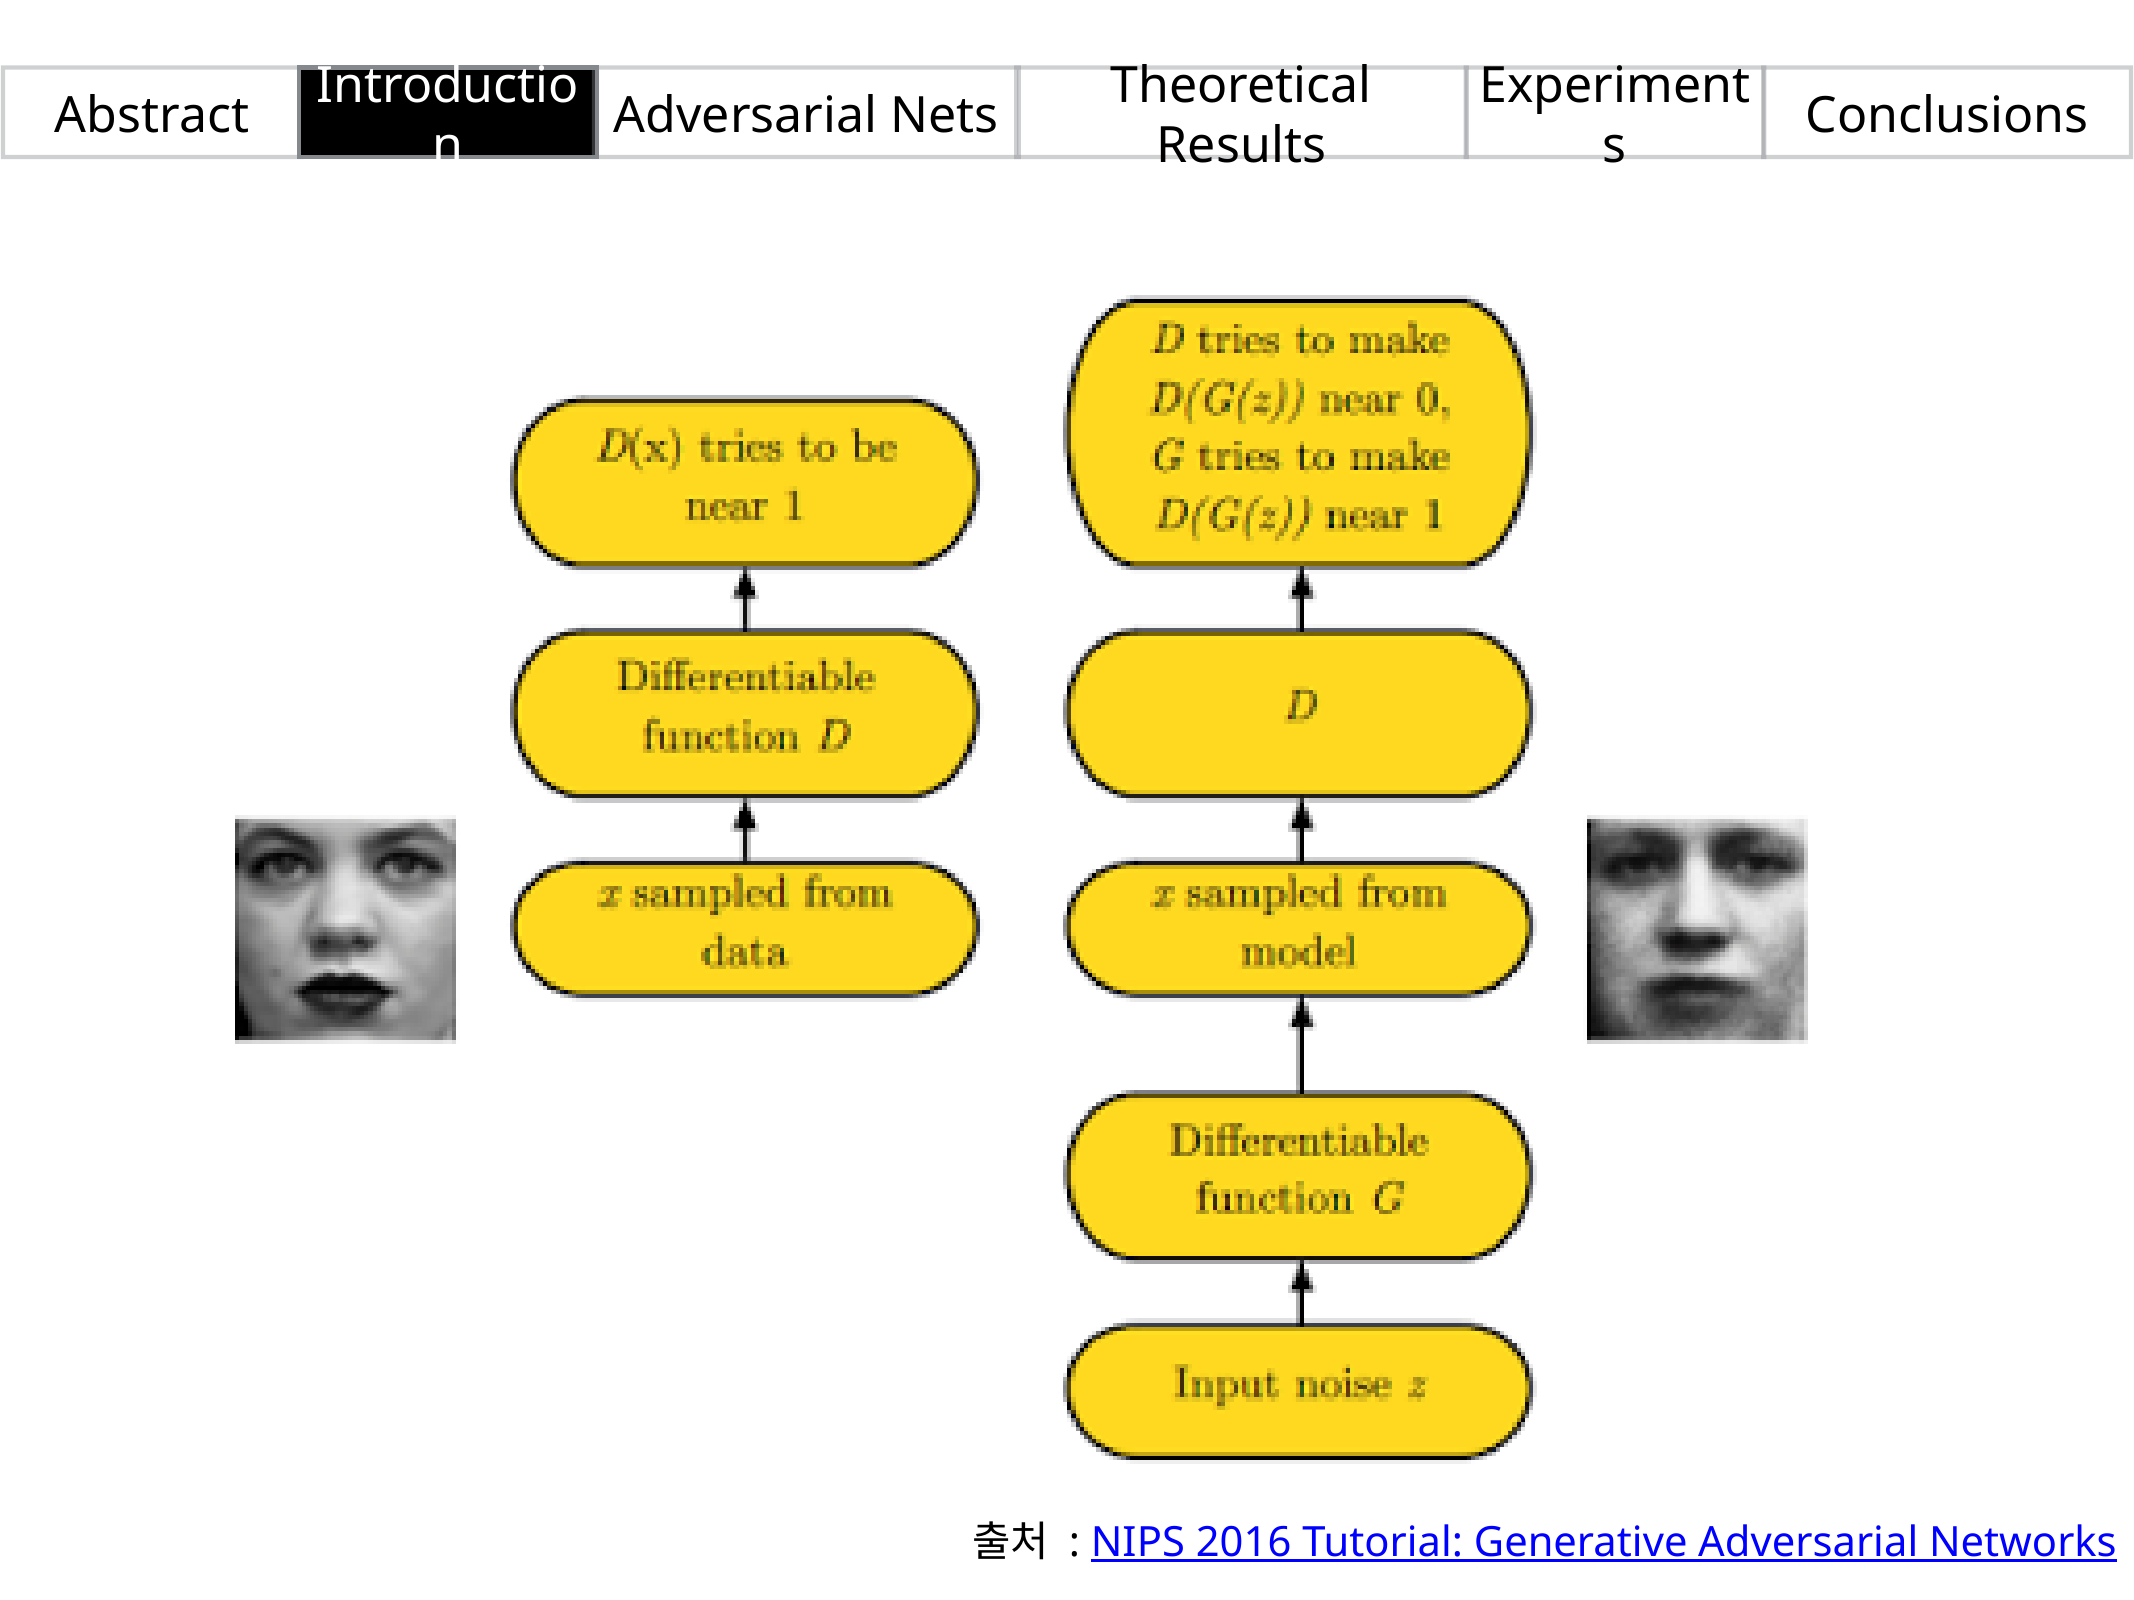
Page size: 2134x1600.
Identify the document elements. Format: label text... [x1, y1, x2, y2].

text_box Experiments [1465, 67, 1763, 158]
text_box Introduction [298, 67, 593, 158]
text_box Conclusions [1763, 67, 2132, 158]
text_box Adversarial Nets [593, 67, 1016, 158]
text_box Theoretical Results [1016, 67, 1465, 158]
text_box Abstract [3, 67, 298, 158]
text_box 출처 : NIPS 2016 Tutorial: Generative Adversarial Networks [964, 1492, 2126, 1580]
picture [190, 279, 1854, 1478]
